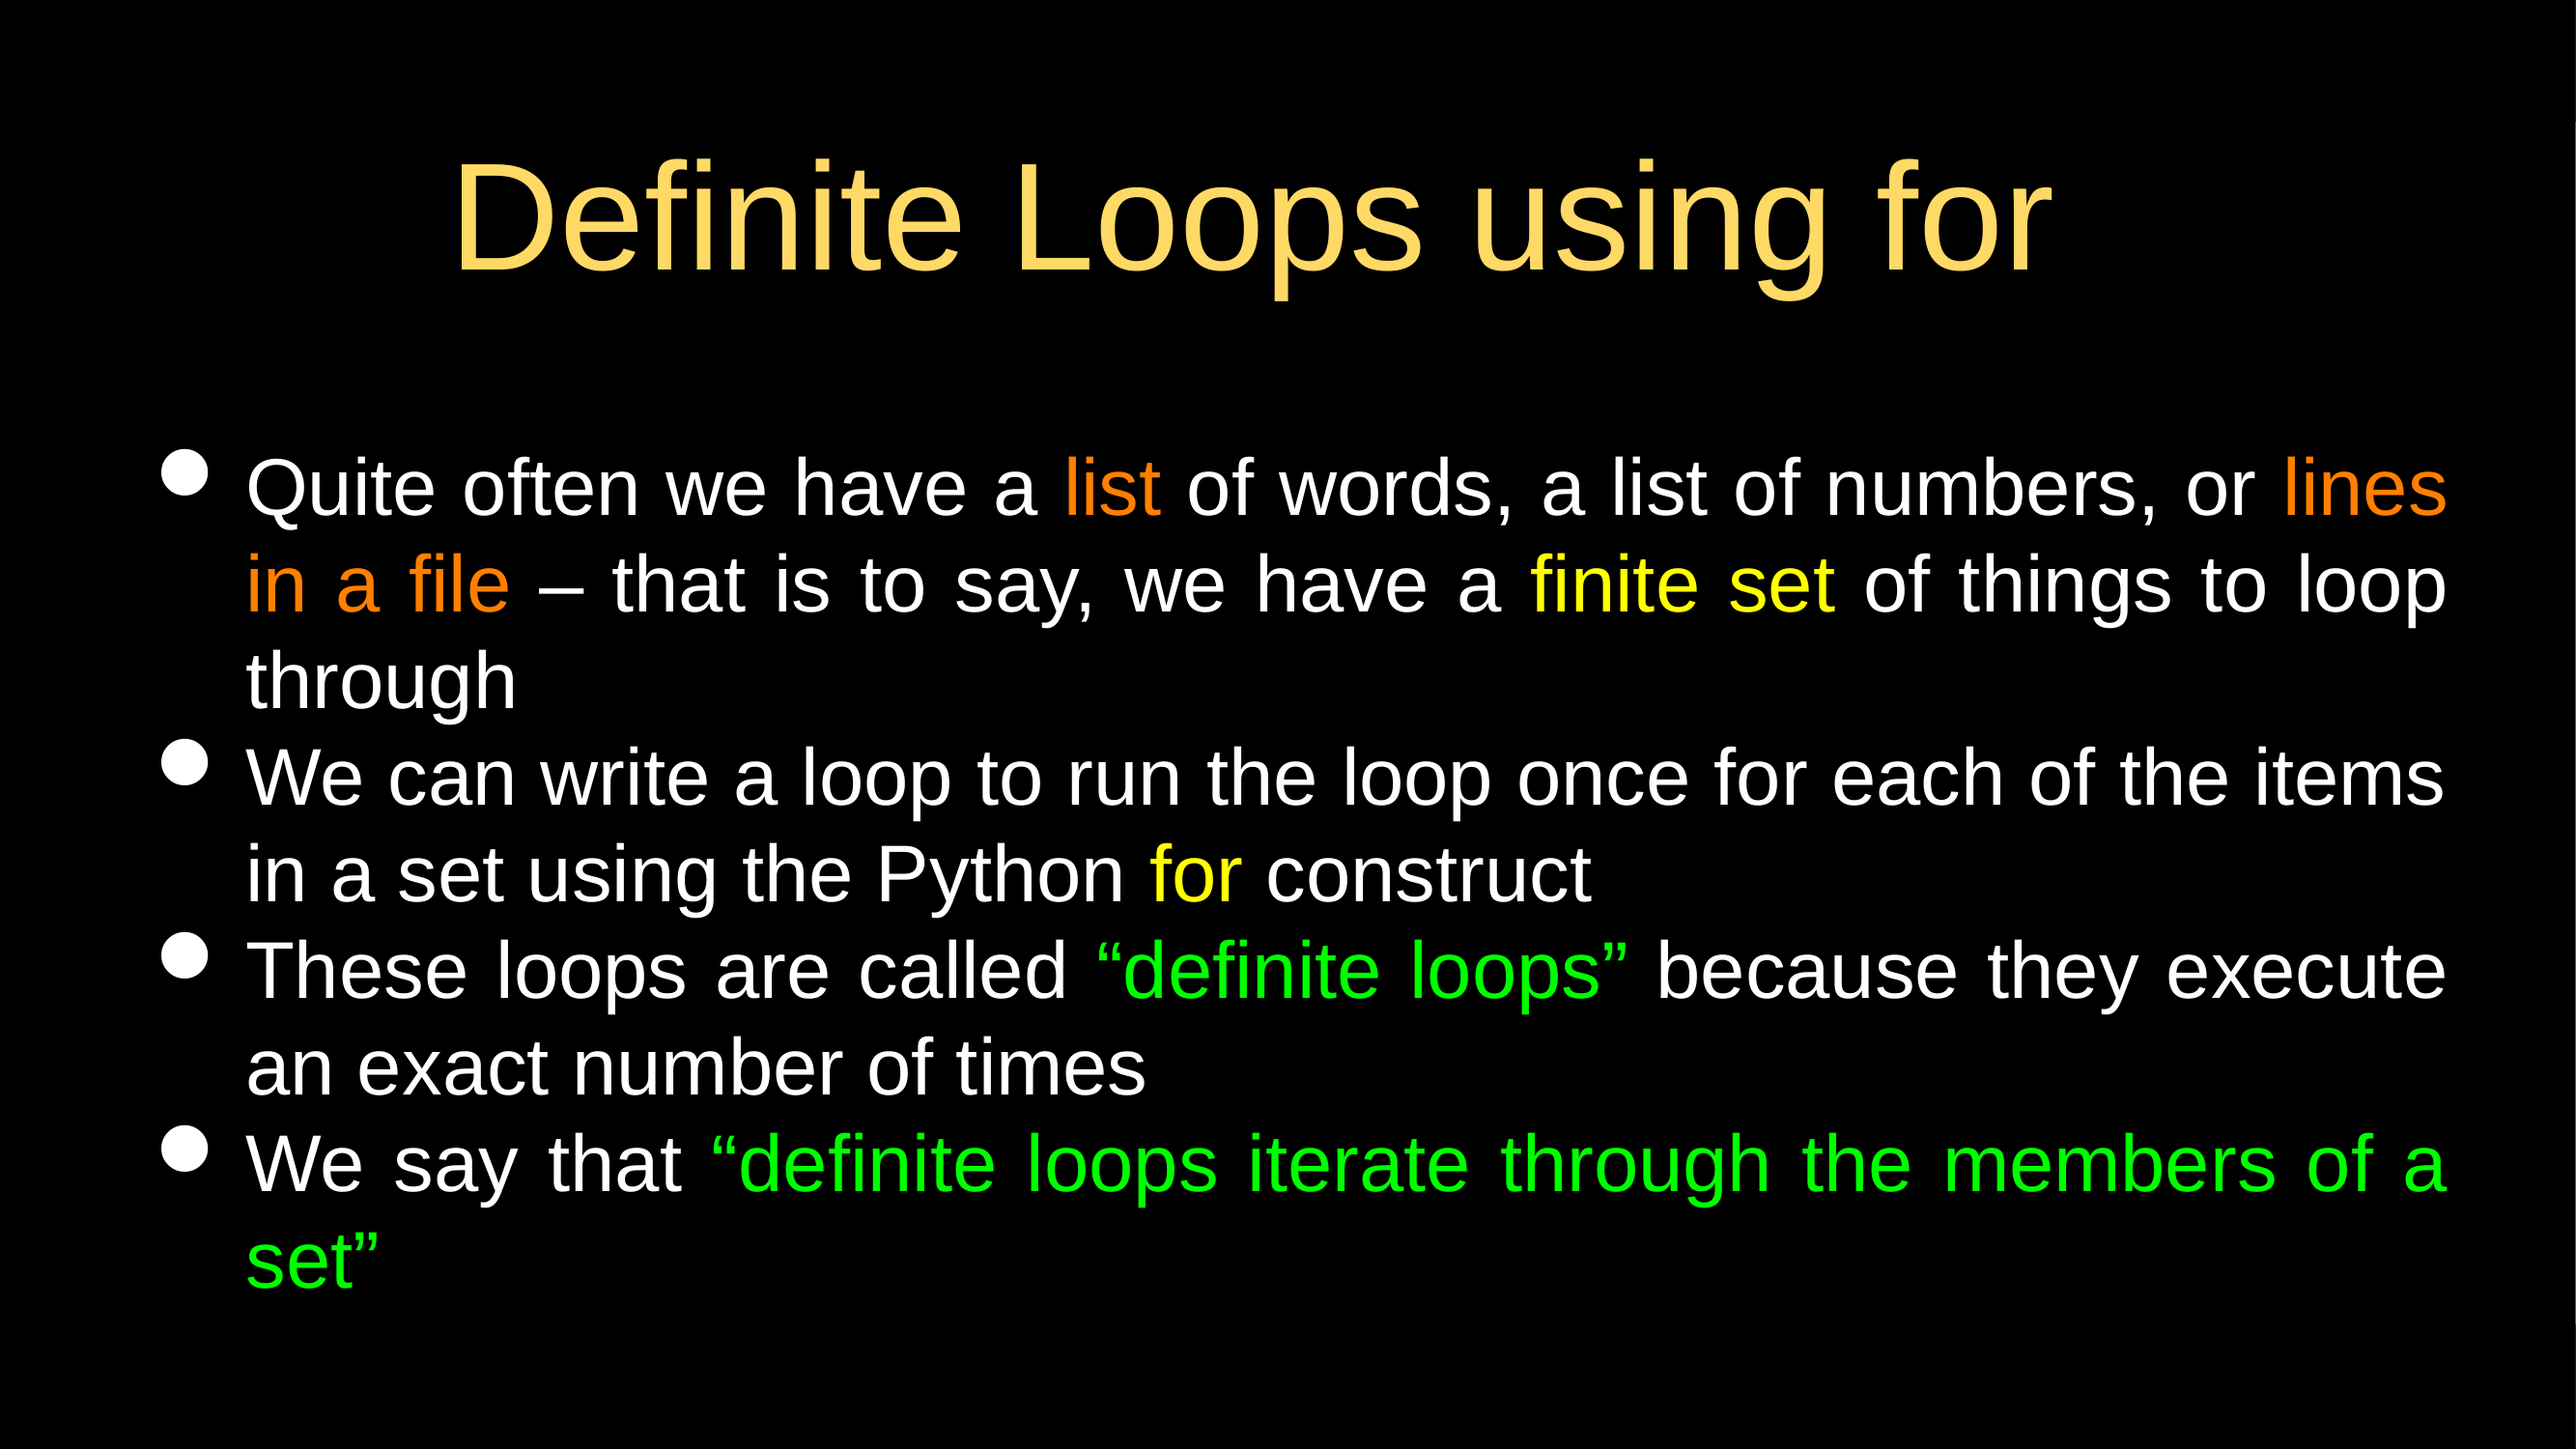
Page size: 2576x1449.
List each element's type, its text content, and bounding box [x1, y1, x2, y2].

title Definite Loops using for [149, 71, 2357, 346]
list Quite often we have a list of words, a list of numbers, or lines in a file – that is to say, we have a finite set of things to loop through We can write a loop to run the loop once for each of the items in a set using the Python for construct These loops are called “definite loops” because they execute an exact number of times We say that “definite loops iterate through the members of a set” [149, 417, 2455, 1321]
